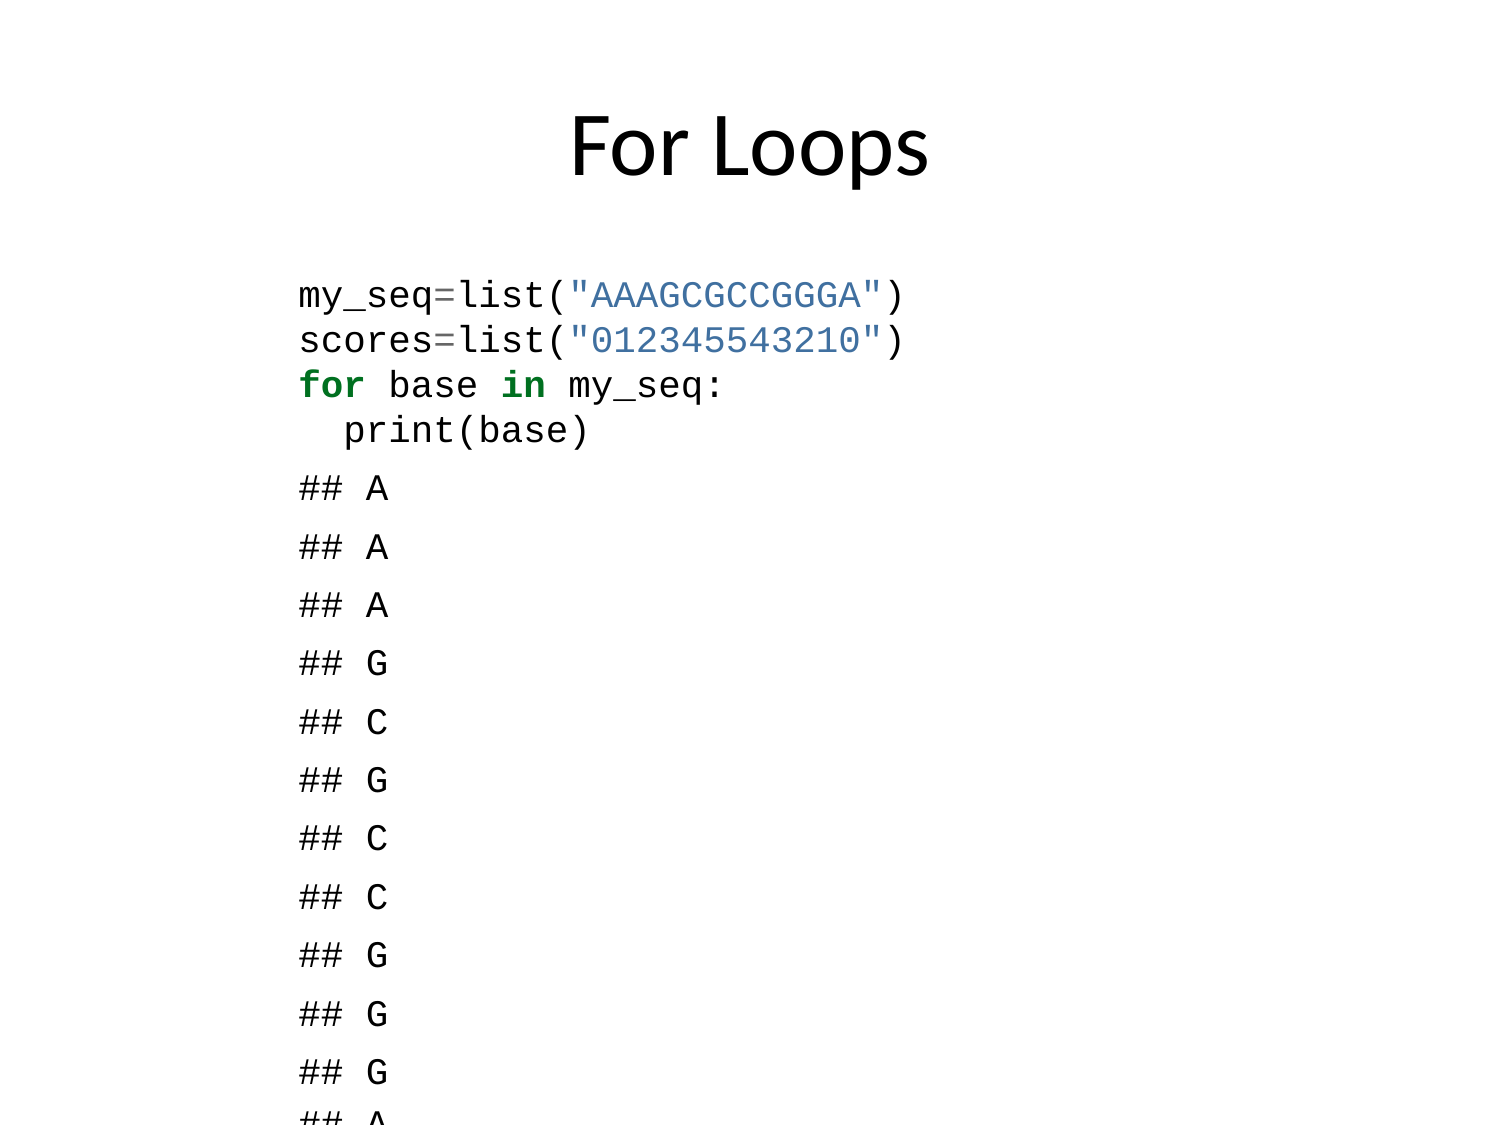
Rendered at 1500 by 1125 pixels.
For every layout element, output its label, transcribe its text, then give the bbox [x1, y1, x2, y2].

list my_seq=list("AAAGCGCCGGGA") scores=list("012345543210") for base in my_seq: print(base) ## A ## A ## A ## G ## C ## G ## C ## C ## G ## G ## G ## A [75, 262, 1425, 1005]
title For Loops [75, 45, 1425, 233]
